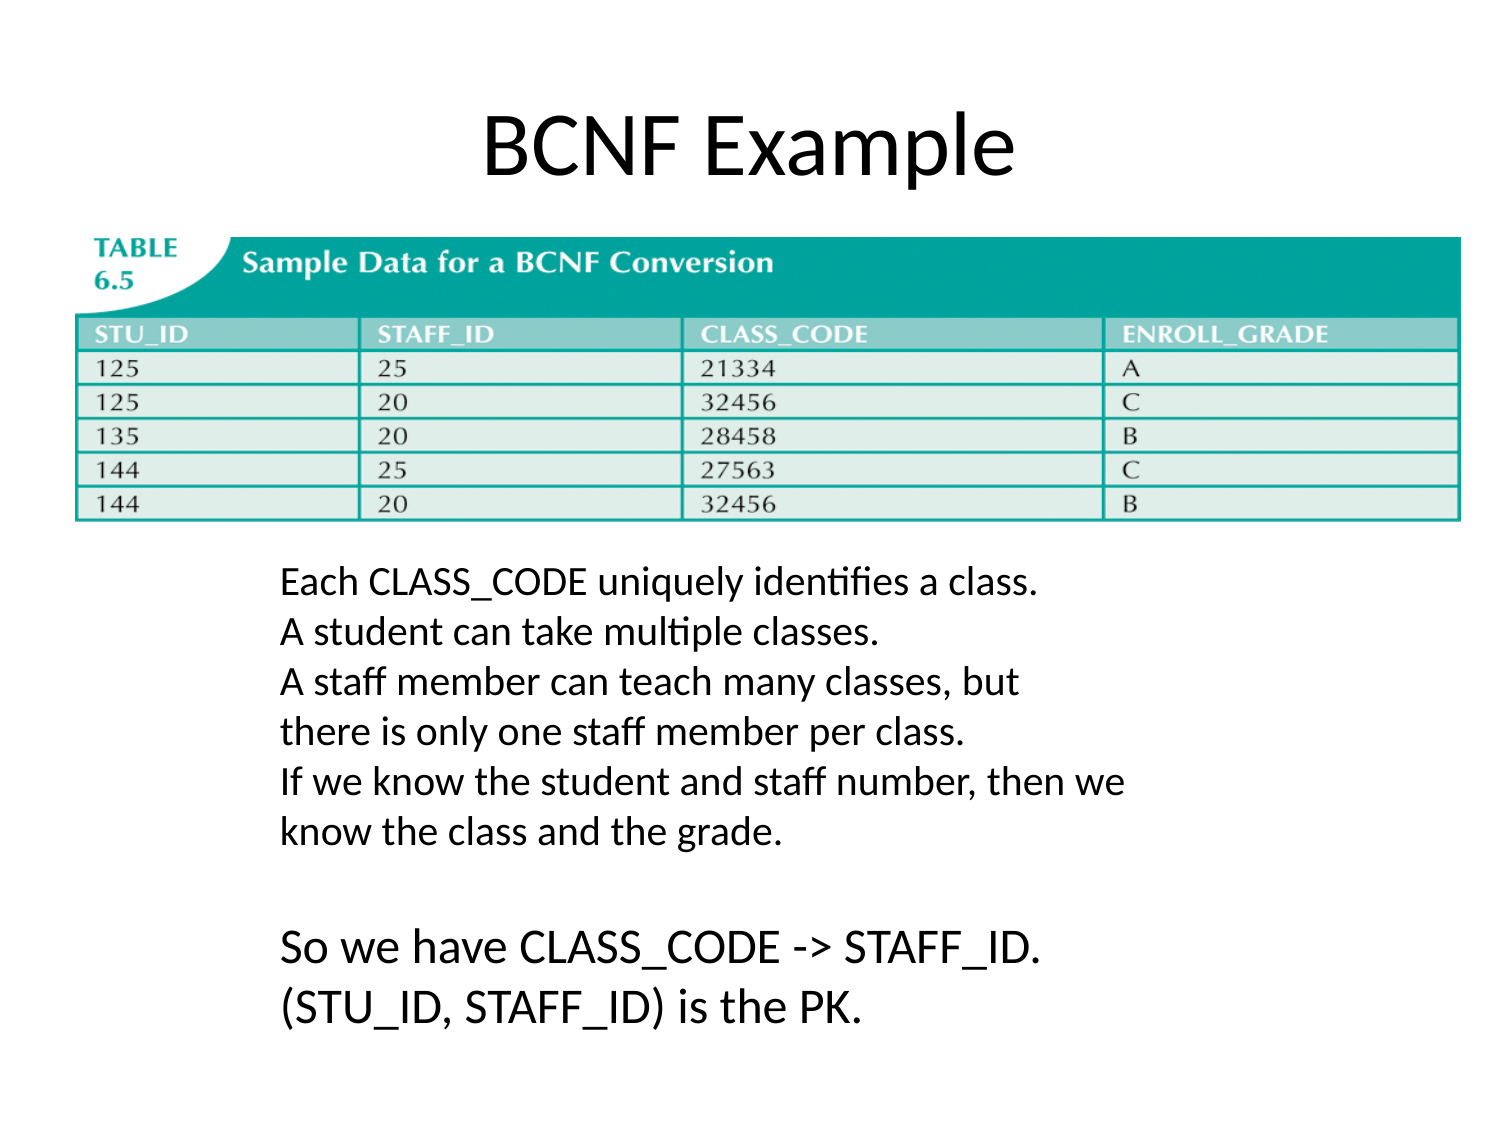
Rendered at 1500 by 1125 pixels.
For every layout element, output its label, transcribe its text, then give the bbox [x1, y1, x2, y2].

text_box Each CLASS_CODE uniquely identifies a class. A student can take multiple classes. A staff member can teach many classes, but there is only one staff member per class. If we know the student and staff number, then we know the class and the grade. So we have CLASS_CODE -> STAFF_ID. (STU_ID, STAFF_ID) is the PK. [265, 546, 1141, 1041]
picture [74, 237, 1461, 522]
title BCNF Example [75, 45, 1425, 233]
